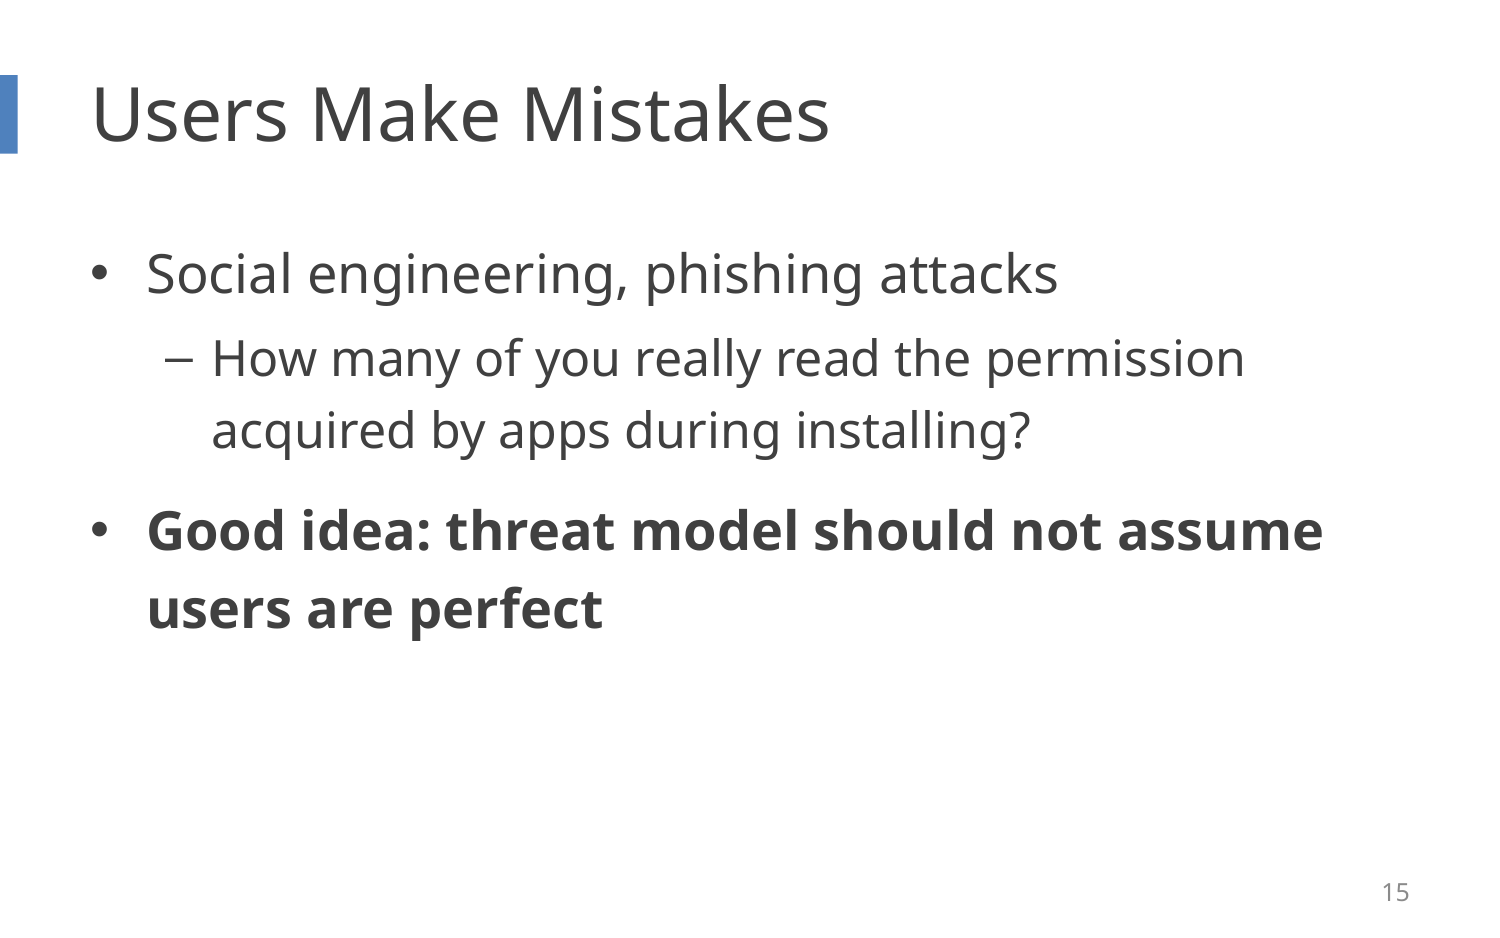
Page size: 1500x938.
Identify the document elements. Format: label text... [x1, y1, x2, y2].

slide_number 15 [1074, 868, 1425, 919]
title Users Make Mistakes [75, 37, 1425, 186]
list Social engineering, phishing attacks How many of you really read the permission acquired by apps during installing? Good idea: threat model should not assume users are perfect [75, 218, 1425, 838]
